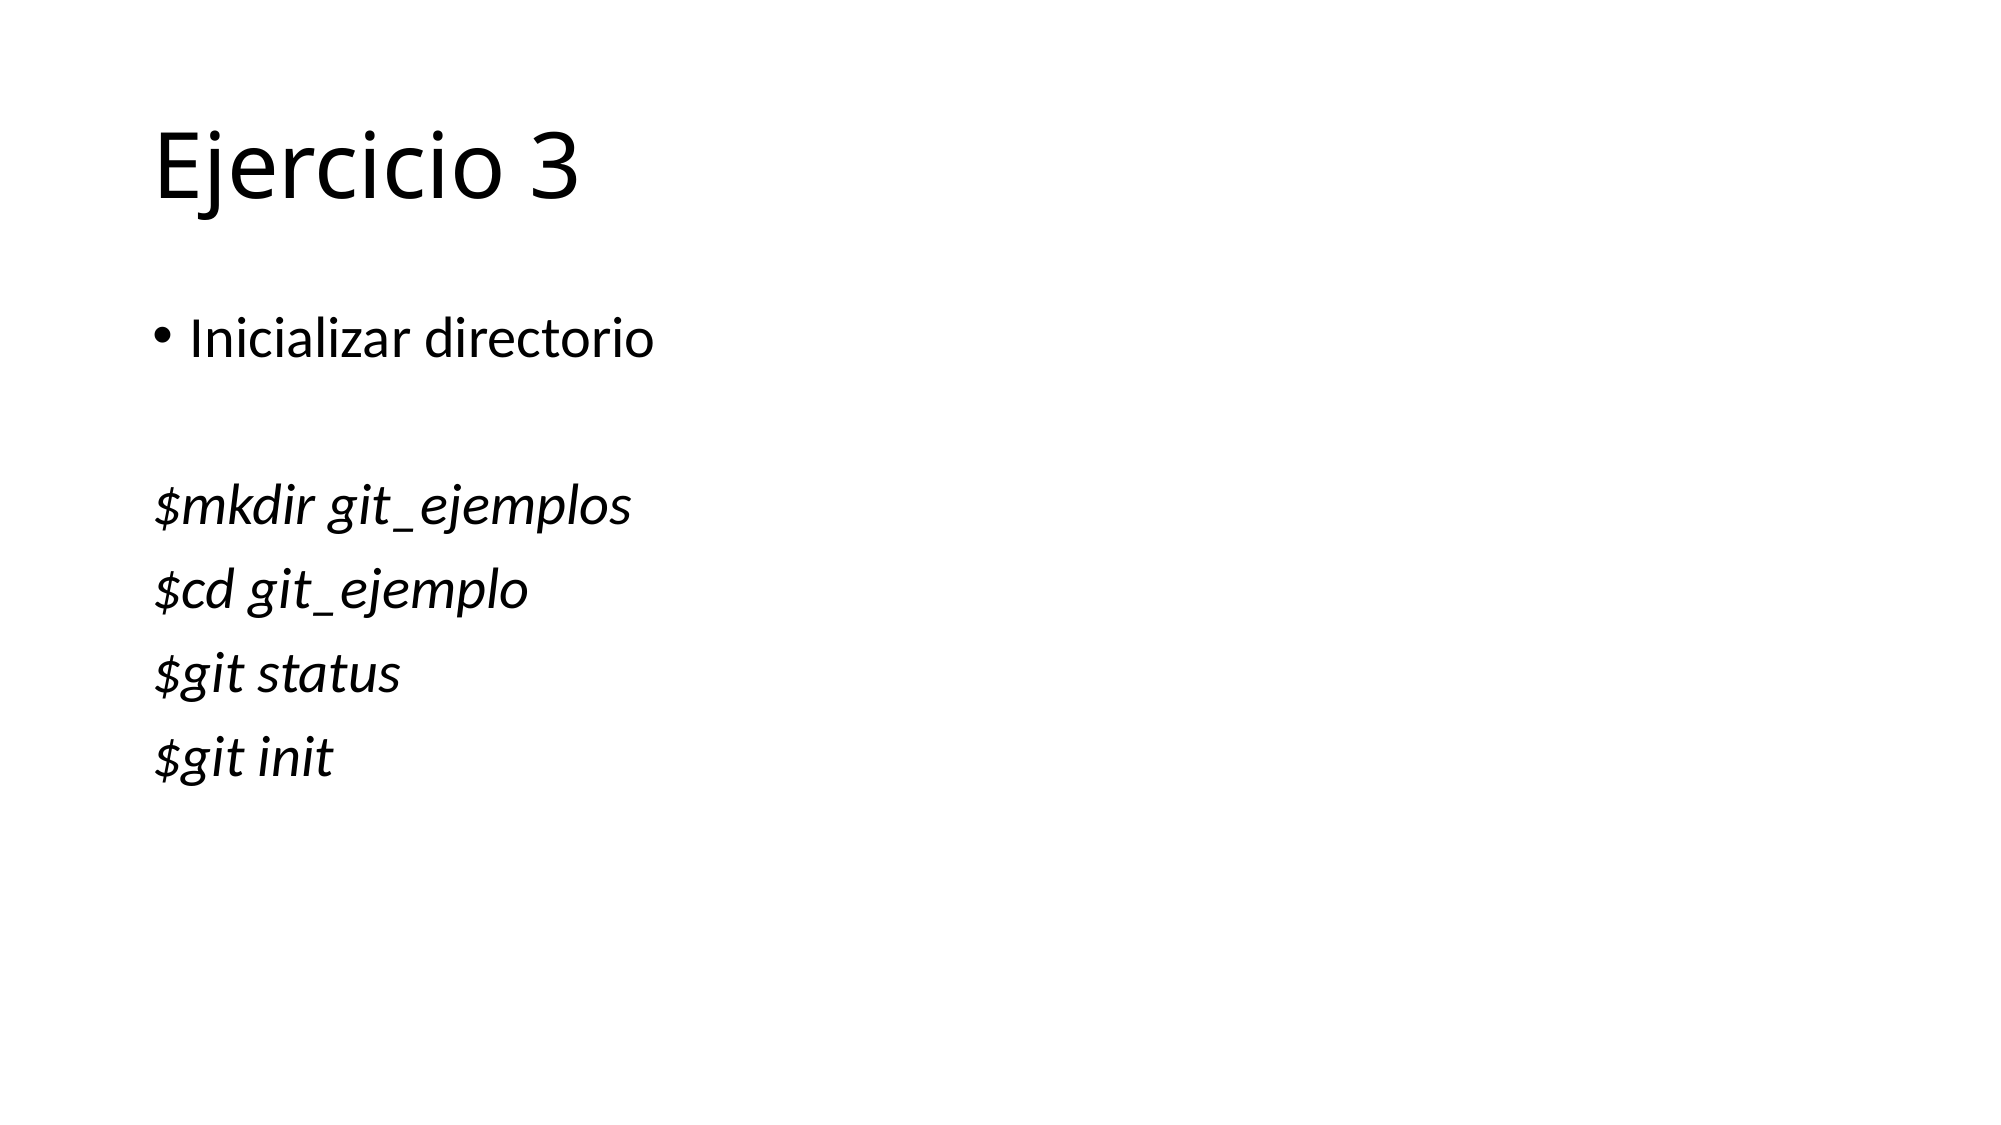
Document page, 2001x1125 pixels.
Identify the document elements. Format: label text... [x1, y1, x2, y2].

title Ejercicio 3 [137, 59, 1863, 278]
list Inicializar directorio $mkdir git_ejemplos $cd git_ejemplo $git status $git init [137, 299, 1863, 1014]
